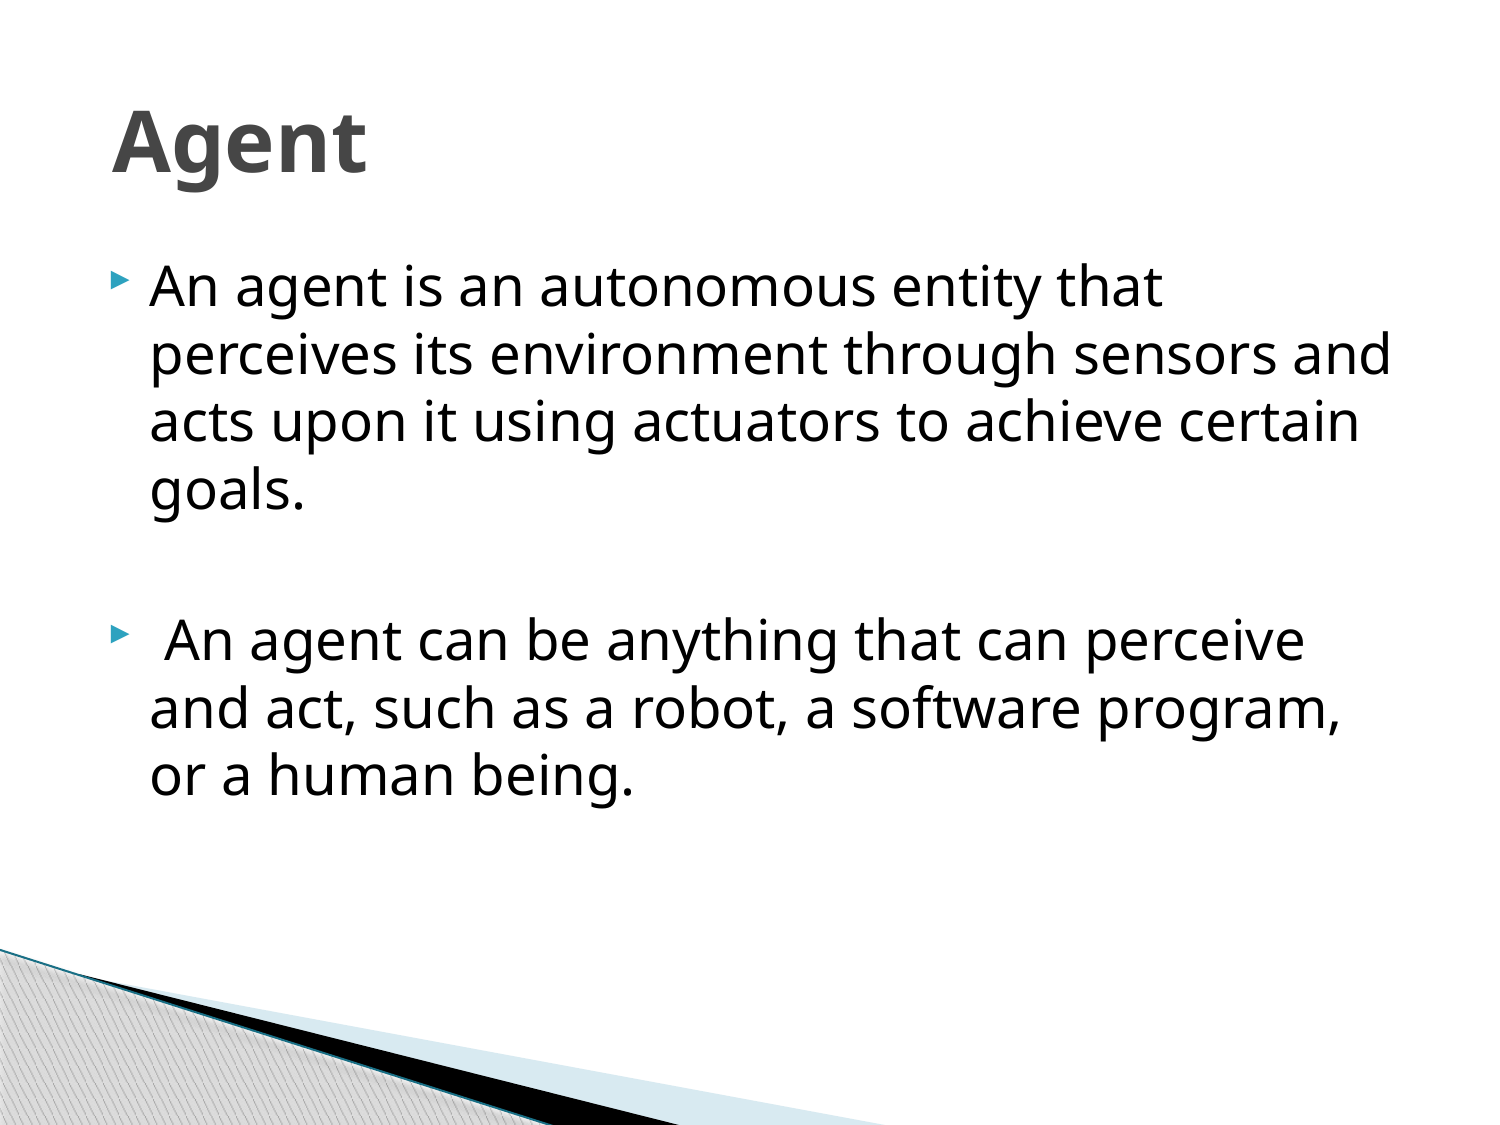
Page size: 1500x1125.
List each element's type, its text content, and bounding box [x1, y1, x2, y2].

title Agent [75, 45, 1425, 233]
list An agent is an autonomous entity that perceives its environment through sensors and acts upon it using actuators to achieve certain goals. An agent can be anything that can perceive and act, such as a robot, a software program, or a human being. [75, 243, 1425, 986]
